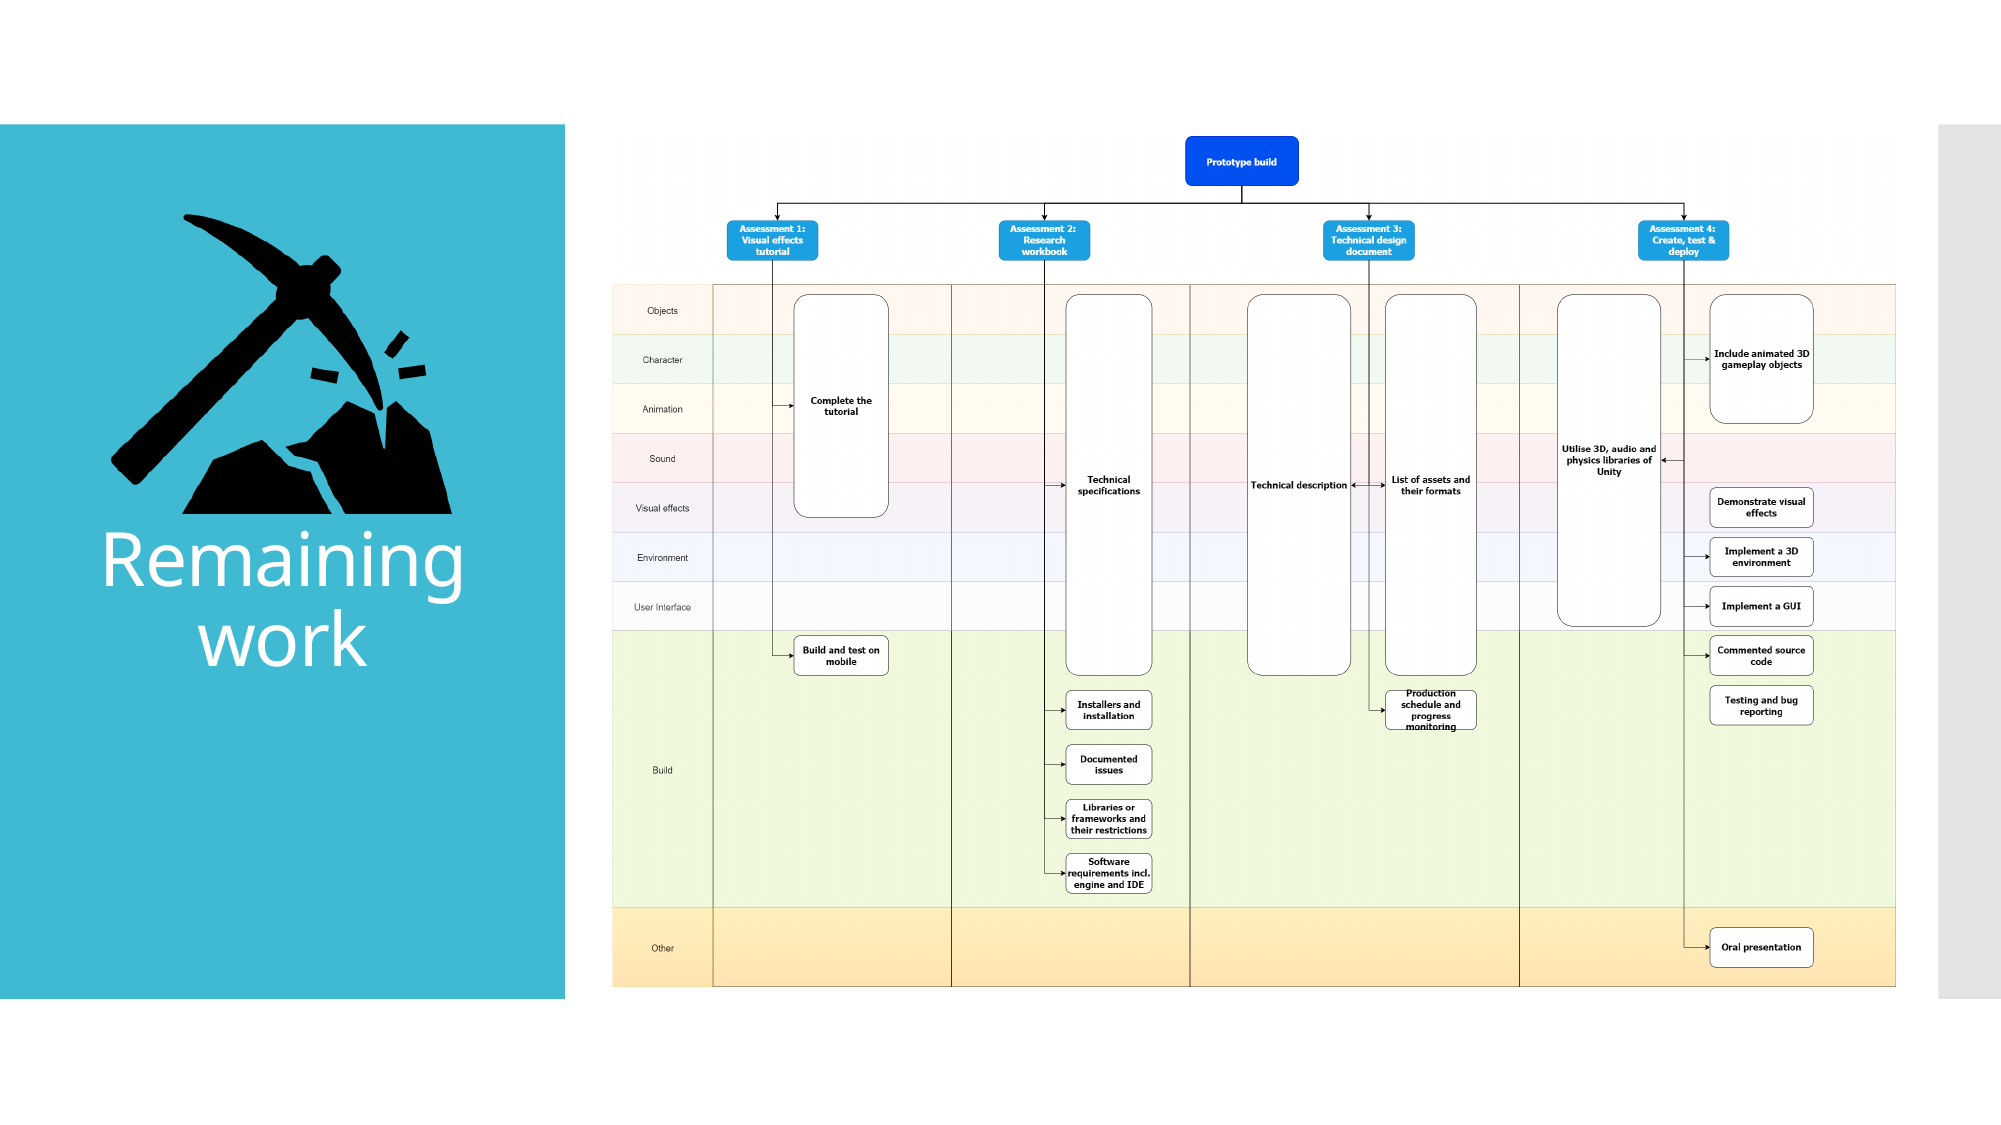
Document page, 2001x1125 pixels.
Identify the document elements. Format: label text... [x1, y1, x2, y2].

title Remaining work [41, 184, 525, 940]
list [103, 184, 463, 544]
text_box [612, 136, 1897, 987]
